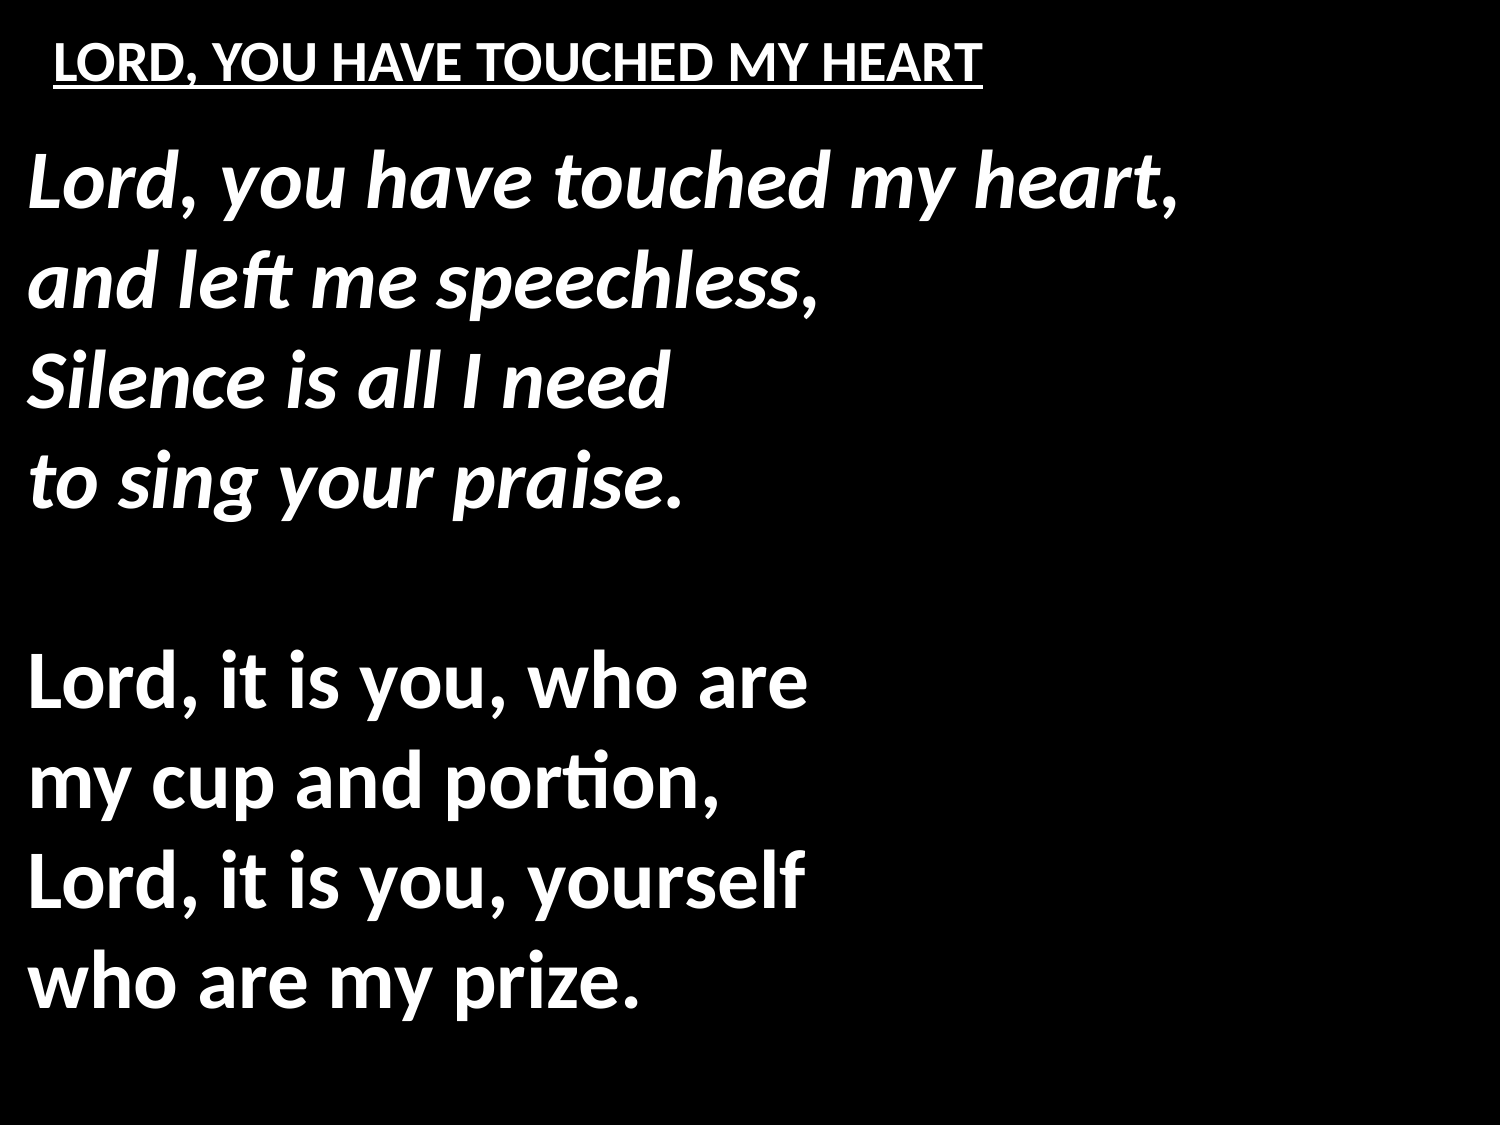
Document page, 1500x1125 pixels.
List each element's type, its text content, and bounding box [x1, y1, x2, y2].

title LORD, YOU HAVE TOUCHED MY HEART [10, 0, 1490, 117]
list Lord, you have touched my heart, and left me speechless, Silence is all I need to sing your praise. Lord, it is you, who are my cup and portion, Lord, it is you, yourself who are my prize. [8, 125, 1489, 1116]
